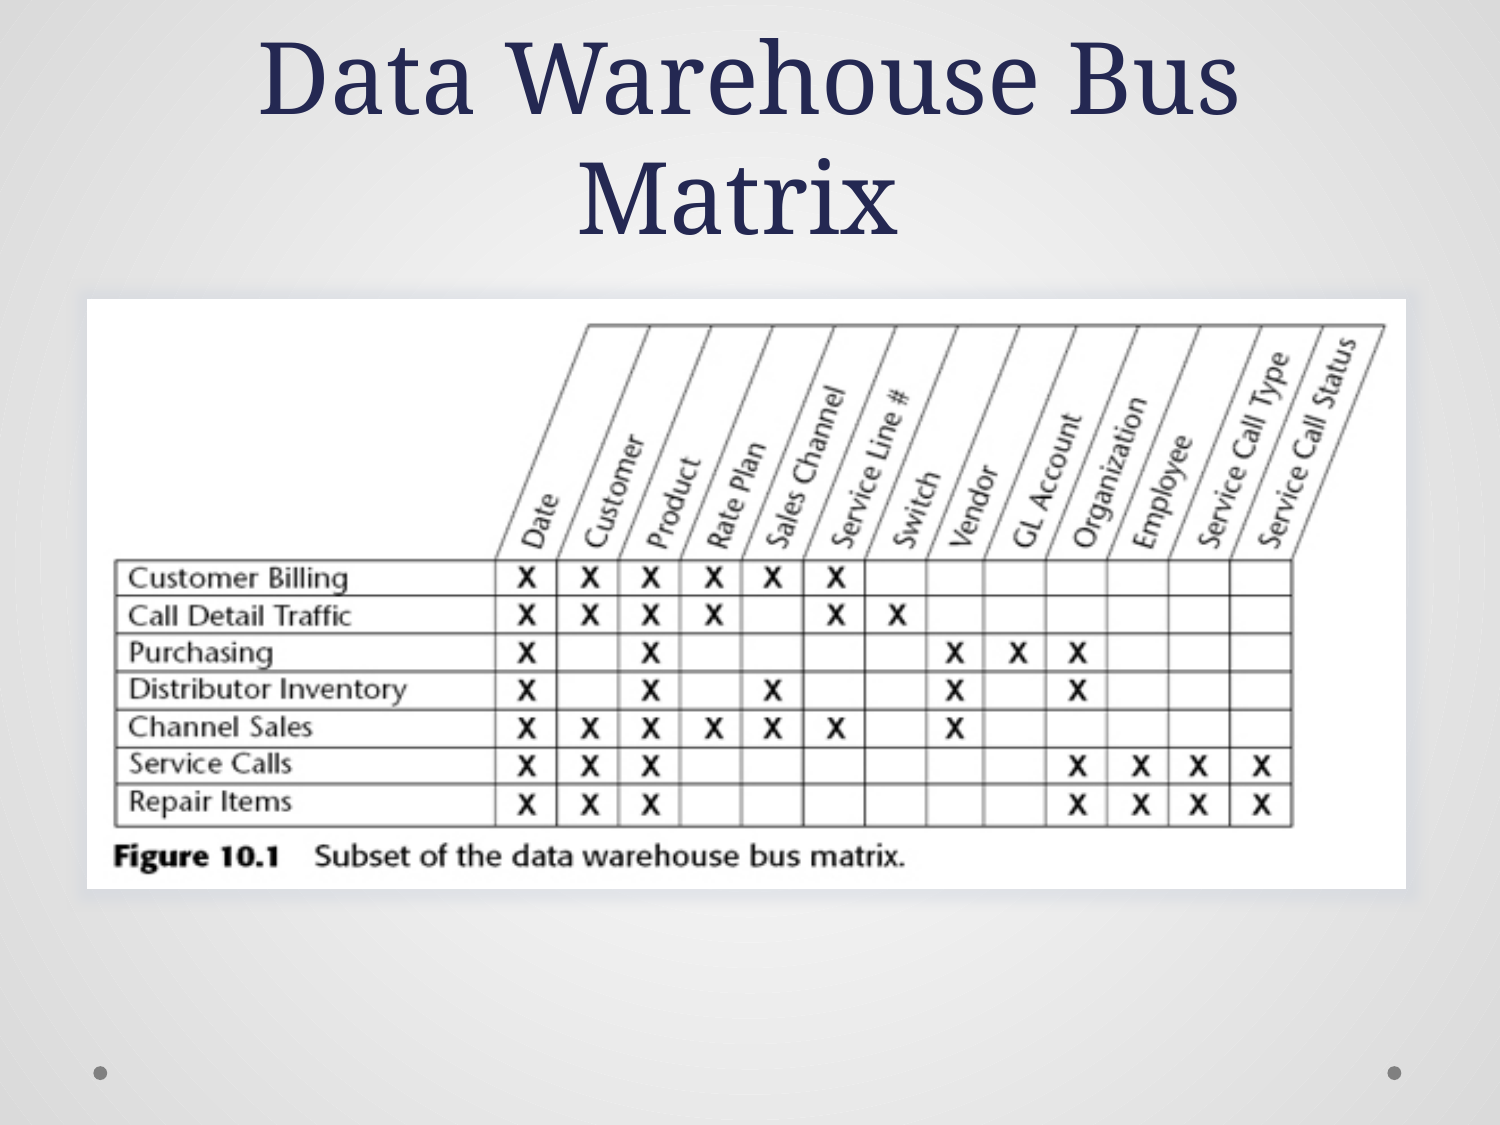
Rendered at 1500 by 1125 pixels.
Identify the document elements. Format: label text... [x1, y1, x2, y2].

title Data Warehouse Bus Matrix [75, 0, 1425, 263]
picture [87, 299, 1407, 890]
